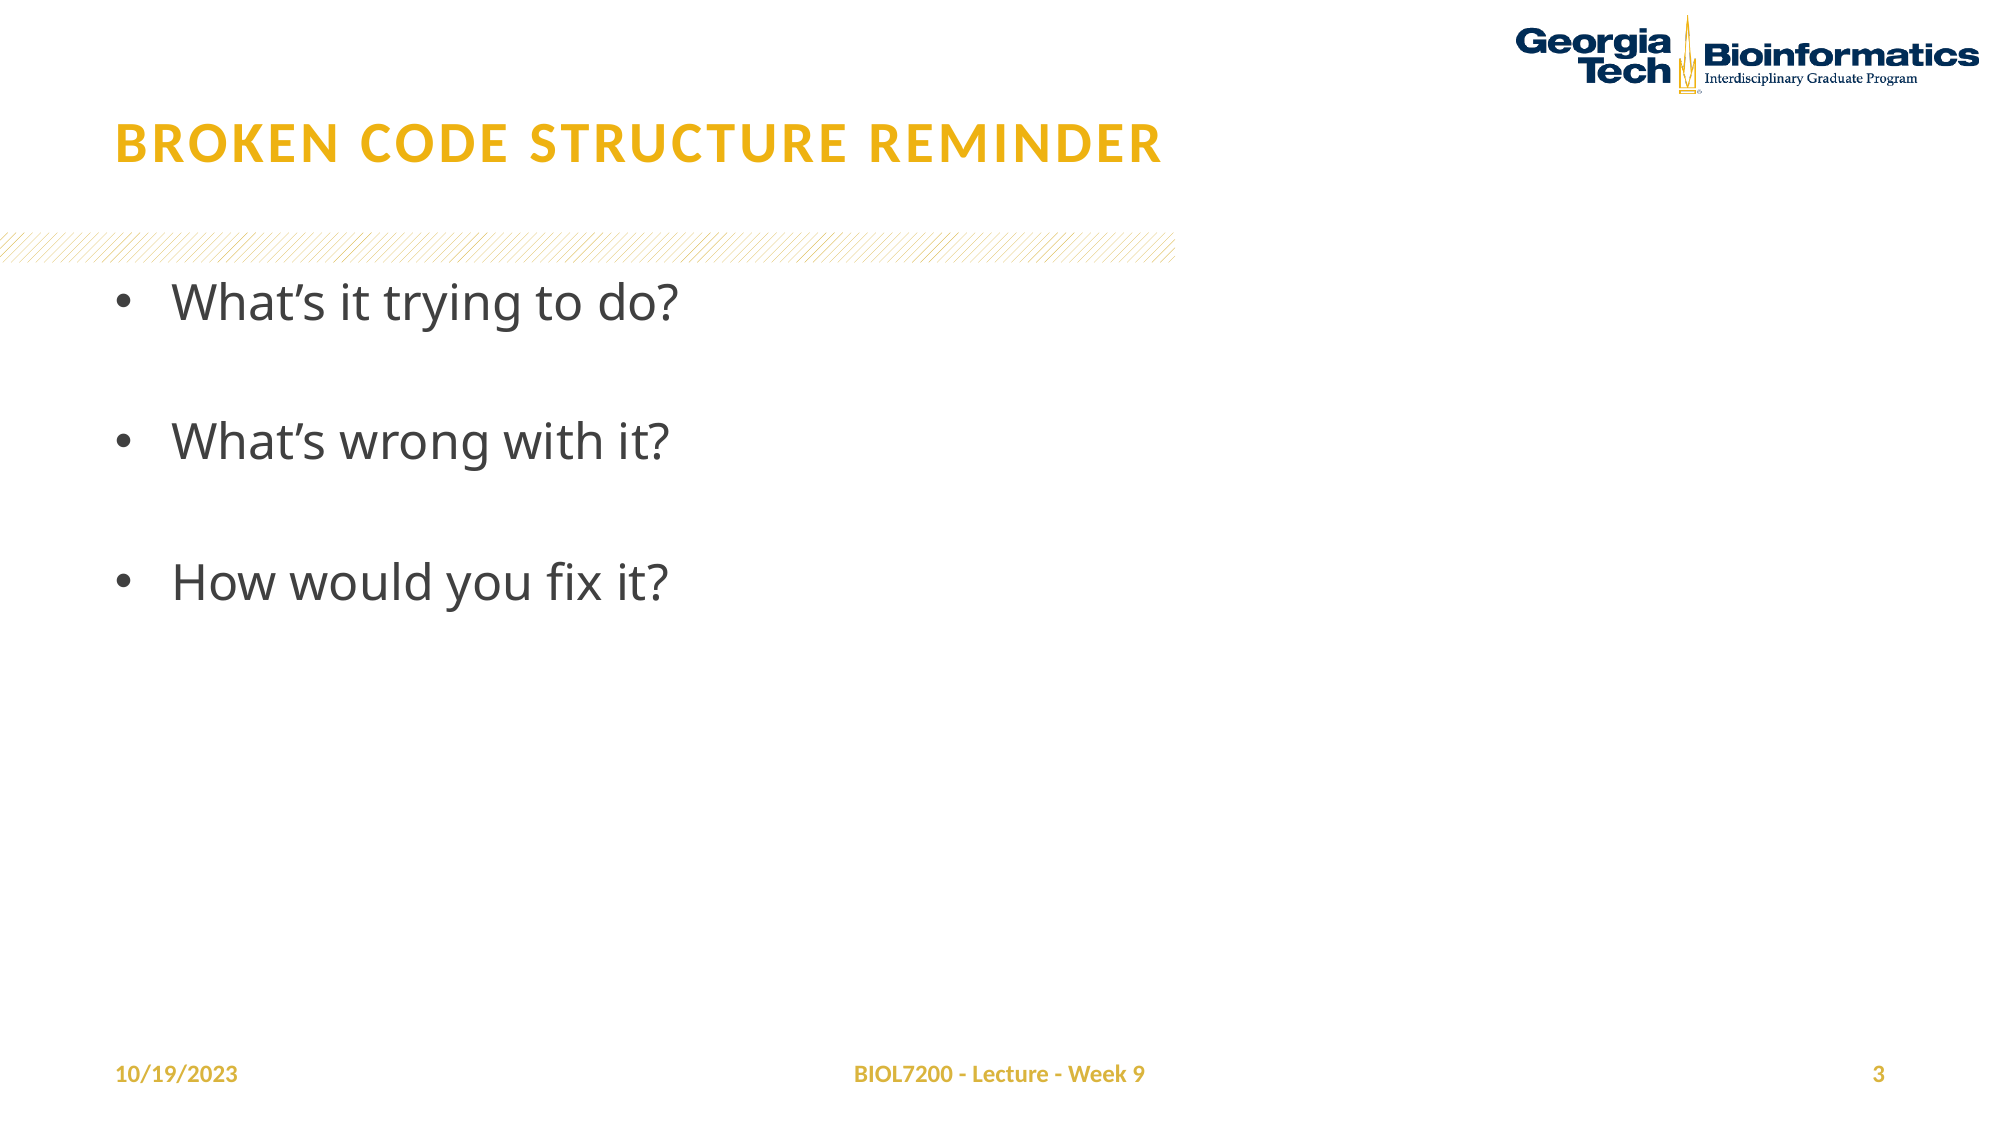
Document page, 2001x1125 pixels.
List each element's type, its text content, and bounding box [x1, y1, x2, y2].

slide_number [99, 1042, 567, 1103]
picture [1516, 15, 1979, 94]
title Broken code structure reminder [99, 45, 1900, 233]
list What’s it trying to do? What’s wrong with it? How would you fix it? [99, 262, 1900, 1005]
slide_number 3 [1433, 1042, 1900, 1103]
footer BIOL7200 - Lecture - Week 9 [683, 1042, 1317, 1103]
